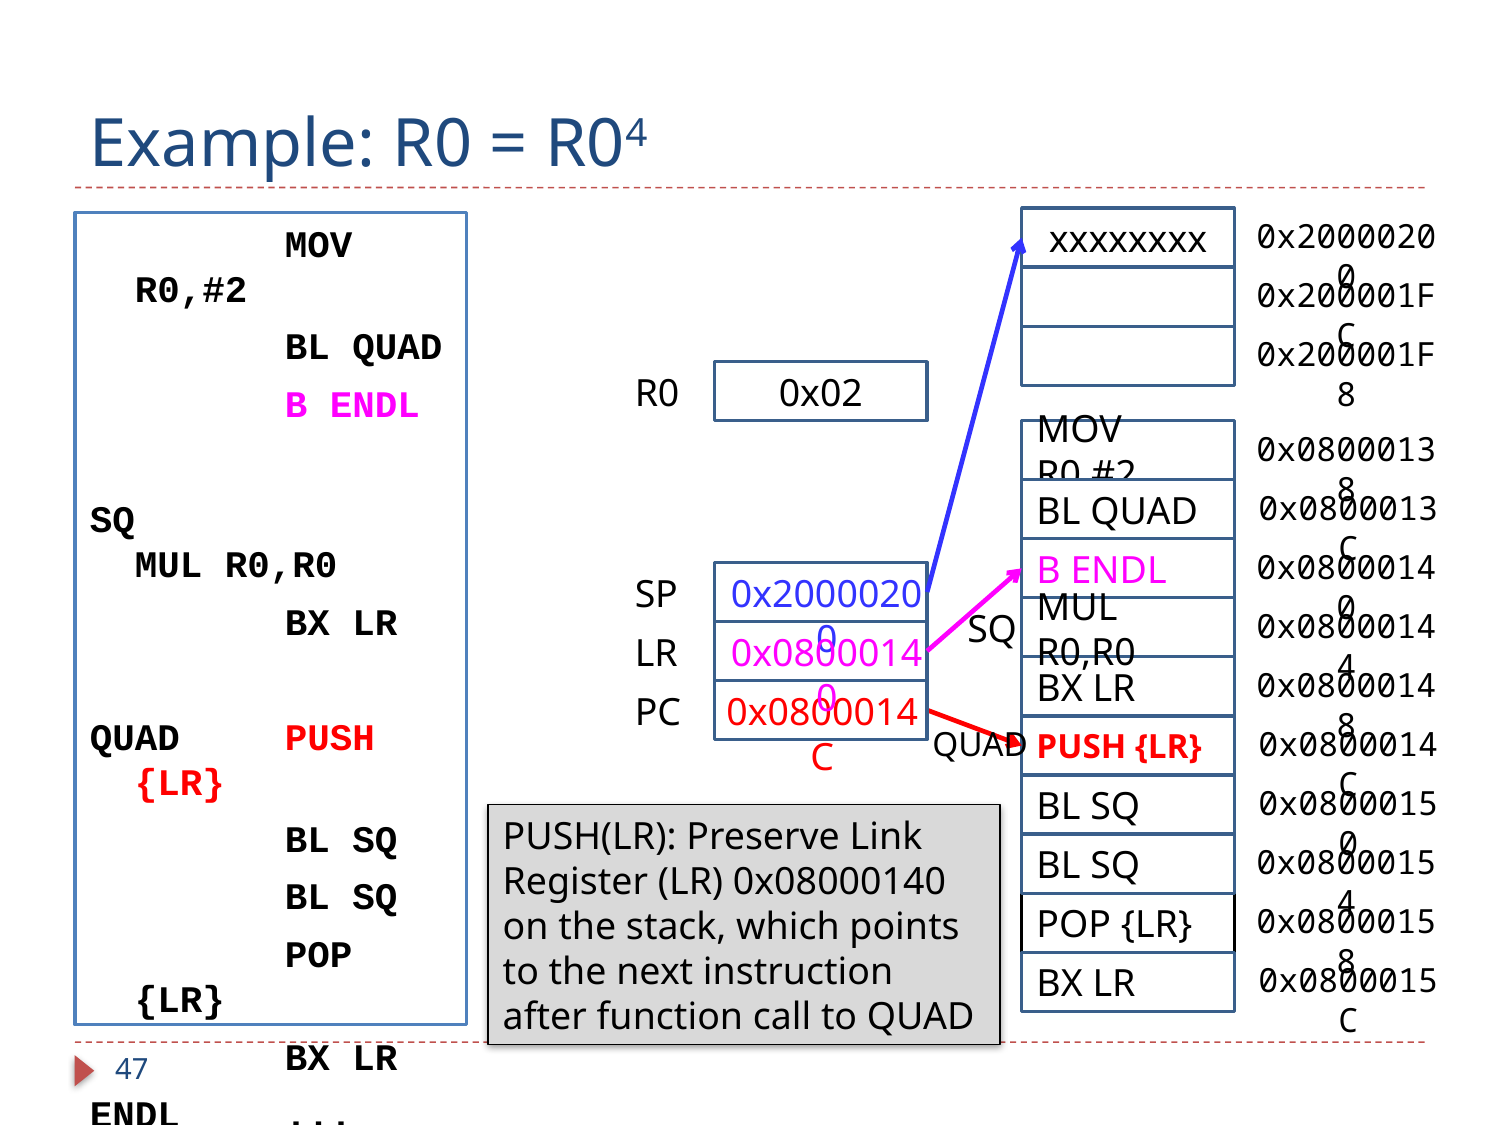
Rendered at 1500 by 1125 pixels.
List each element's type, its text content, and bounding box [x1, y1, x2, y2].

text_box BL QUAD [1028, 478, 1228, 540]
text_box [1233, 420, 1463, 1009]
text_box BX LR [1020, 658, 1228, 717]
list MOV R0,#2 BL QUAD B ENDL SQ MUL R0,R0 BX LR QUAD PUSH {LR} BL SQ BL SQ POP {LR} BX LR ENDL ... [73, 211, 468, 1026]
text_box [926, 237, 1022, 593]
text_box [619, 636, 928, 683]
text_box BL SQ [1020, 833, 1228, 895]
text_box QUAD [915, 715, 1046, 771]
text_box 0x08000140 [934, 664, 939, 709]
text_box MUL R0,R0 [1028, 596, 1228, 658]
text_box 0x200001FC [1234, 267, 1459, 326]
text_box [933, 709, 1022, 746]
text_box [1028, 266, 1234, 325]
text_box PUSH(LR): Preserve Link Register (LR) 0x08000140 on the stack, which points to the next instruction after function call to QUAD [487, 804, 1001, 1045]
text_box 0x20000200 [1234, 208, 1459, 267]
text_box B ENDL [1028, 540, 1228, 596]
text_box PUSH {LR} [1020, 717, 1228, 773]
text_box 0x0800014C [704, 754, 941, 786]
text_box BL SQ [1020, 773, 1228, 833]
text_box xxxxxxxx [1020, 206, 1236, 266]
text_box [619, 693, 928, 742]
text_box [619, 361, 921, 423]
text_box POP {LR} [1020, 895, 1228, 951]
text_box MOV R0,#2 [1028, 419, 1234, 478]
title Example: R0 = R04 [75, 37, 1425, 188]
text_box SQ [1026, 597, 1034, 658]
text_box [619, 562, 921, 624]
text_box BX LR [1020, 951, 1228, 1013]
slide_number 47 [100, 1042, 426, 1103]
text_box [1028, 325, 1234, 387]
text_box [926, 604, 1022, 652]
text_box 0x200001F8 [1234, 326, 1459, 420]
